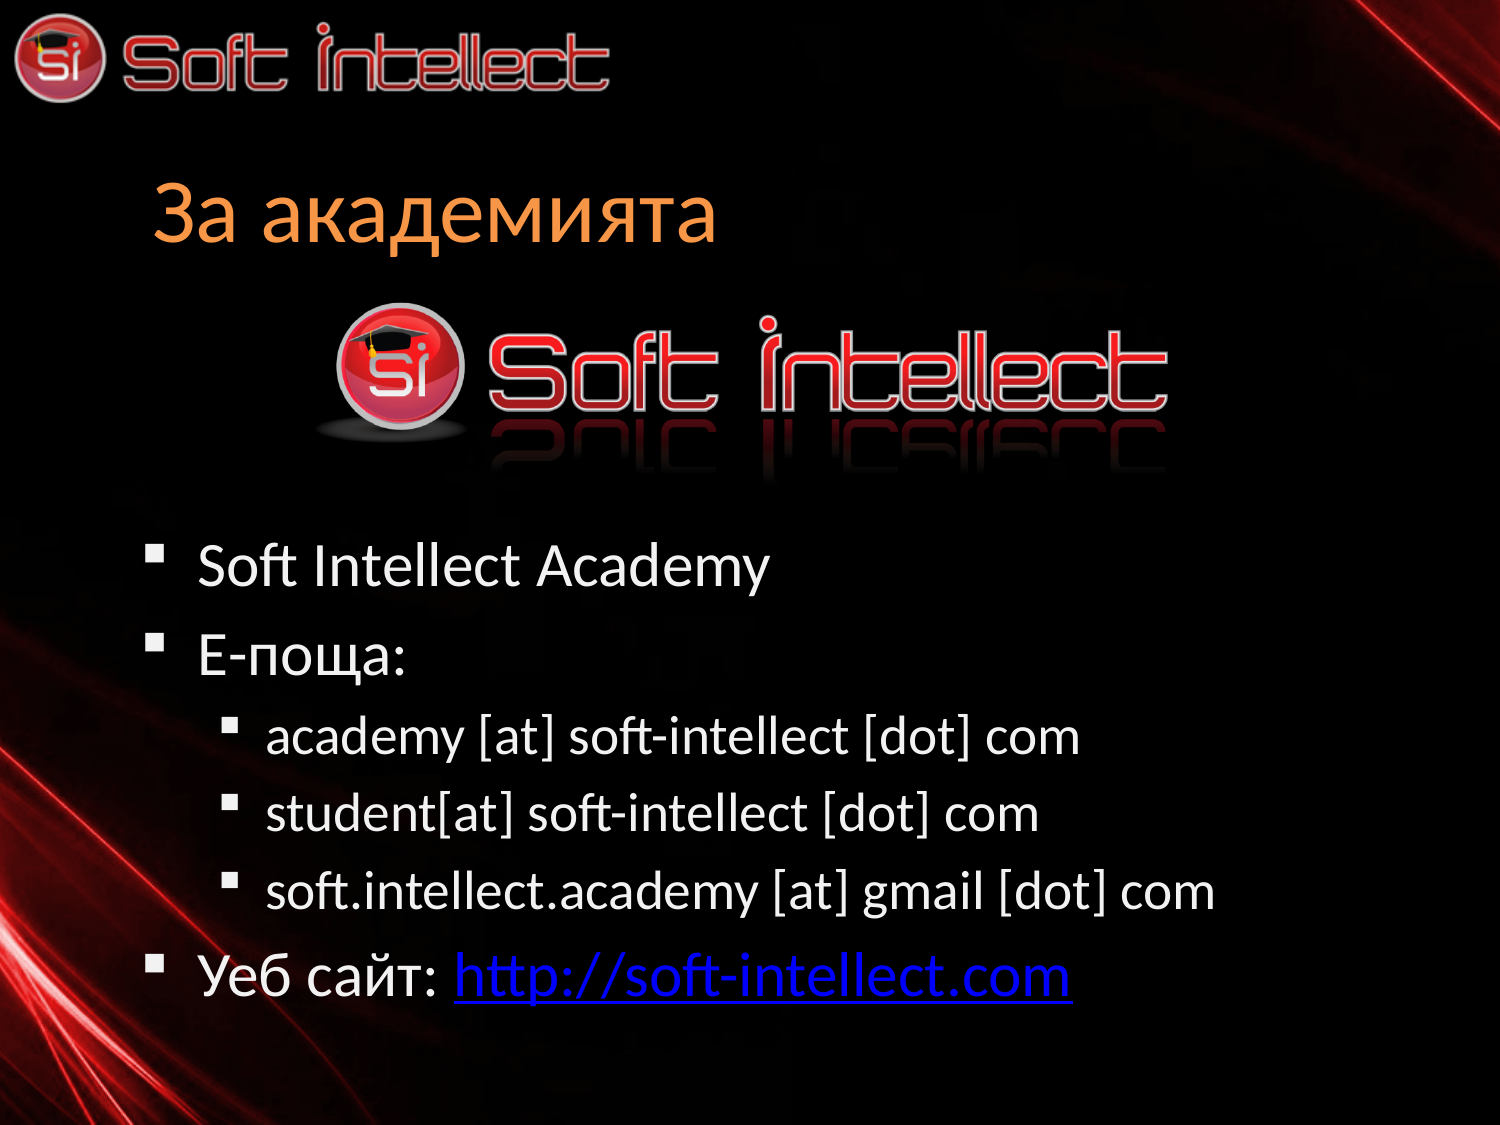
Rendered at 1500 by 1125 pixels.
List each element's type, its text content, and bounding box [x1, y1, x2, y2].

title За академията [137, 112, 1488, 300]
list Soft Intellect Academy Е-поща: academy [at] soft-intellect [dot] com student[at] soft-intellect [dot] com soft.intellect.academy [at] gmail [dot] com Уеб сайт: http://soft-intellect.com [125, 249, 1375, 1018]
picture [0, 0, 1500, 1125]
